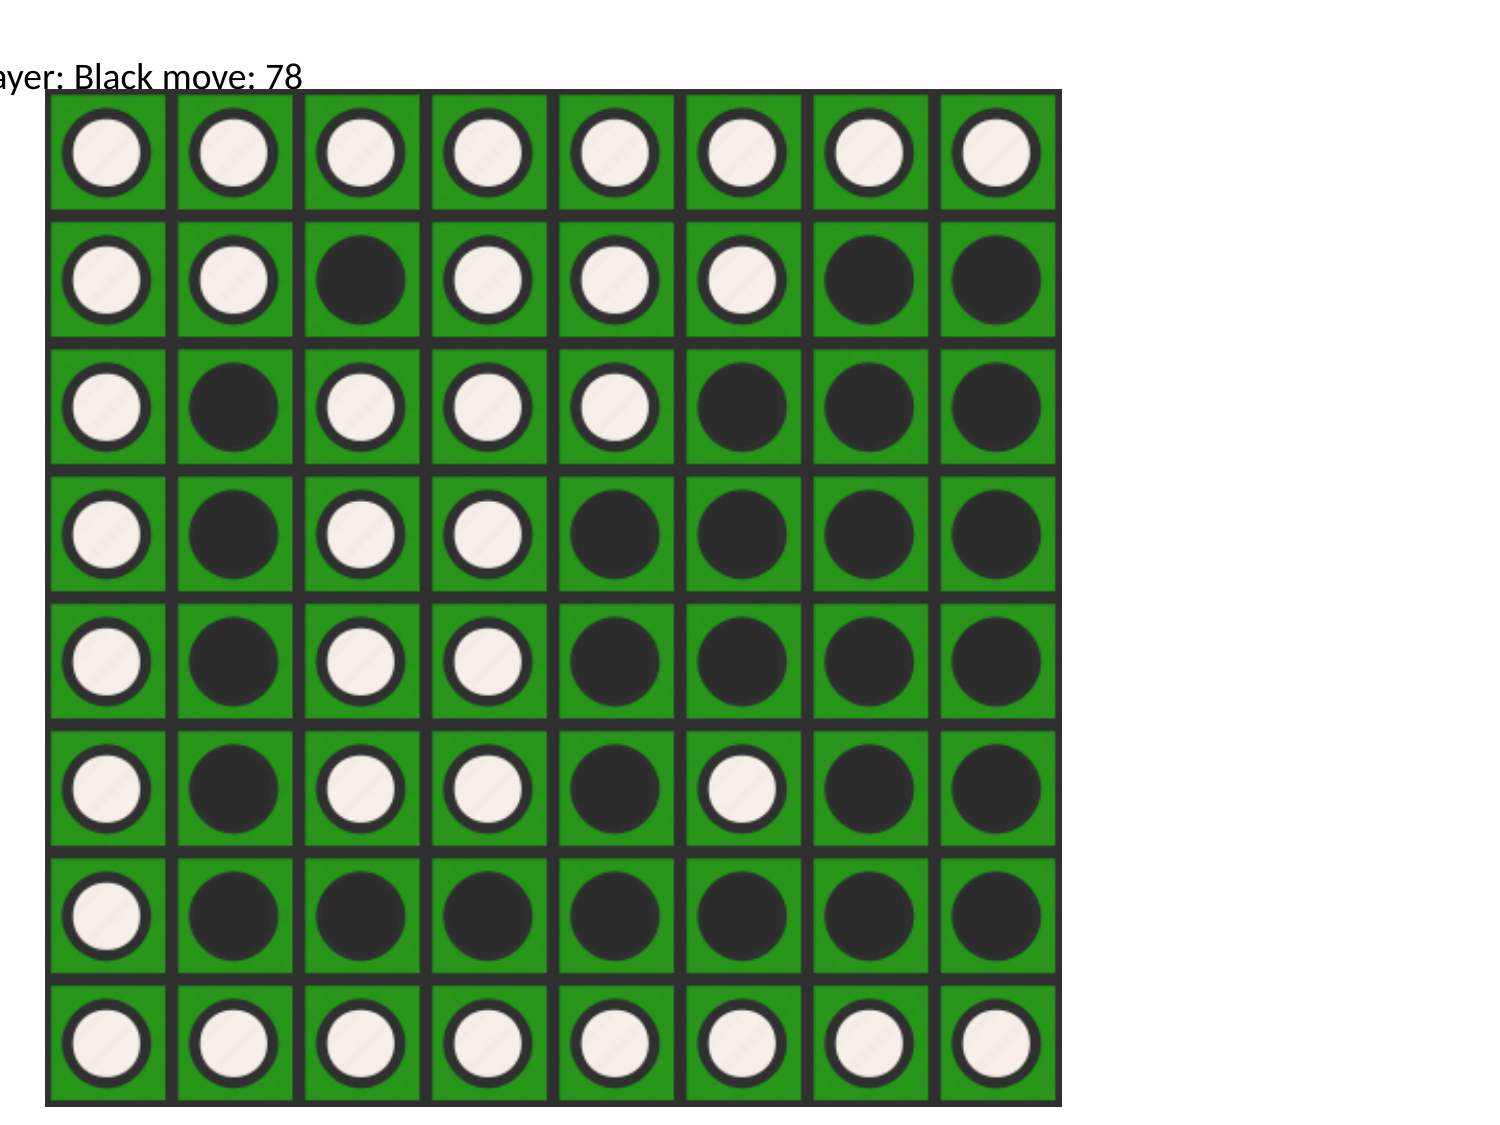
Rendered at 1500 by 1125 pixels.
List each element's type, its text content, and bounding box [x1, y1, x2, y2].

text_box turn: 61 player: Black move: 78 [0, 44, 319, 105]
picture [44, 89, 1062, 1107]
